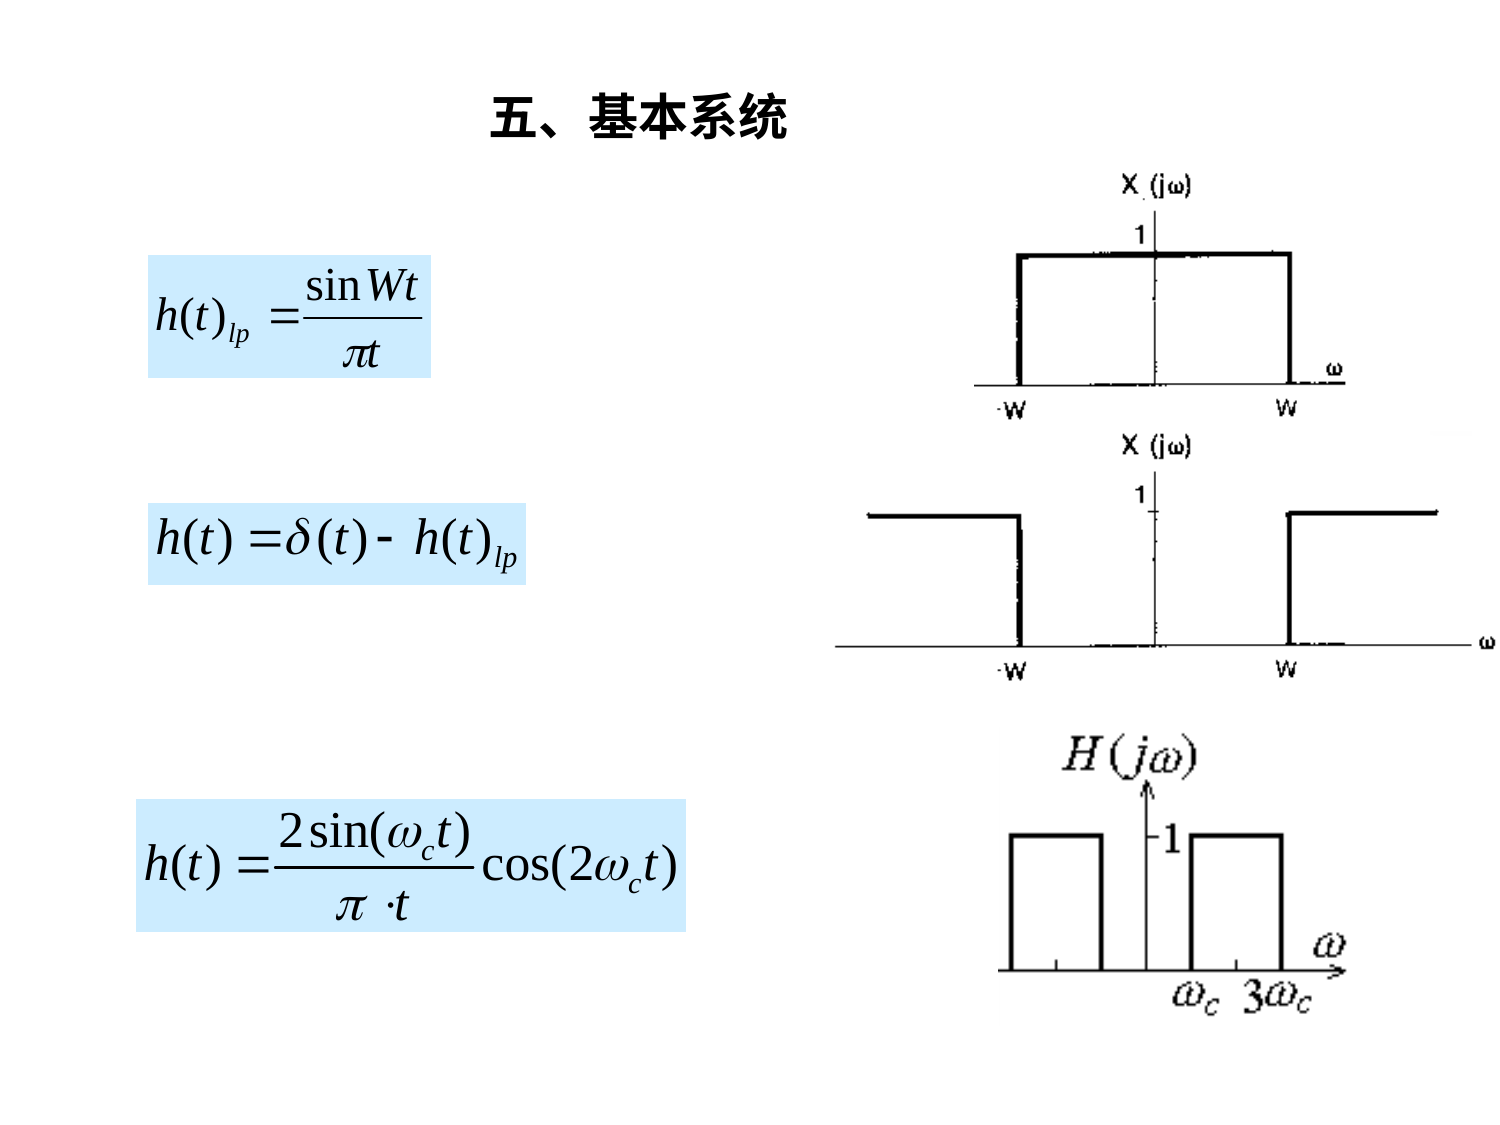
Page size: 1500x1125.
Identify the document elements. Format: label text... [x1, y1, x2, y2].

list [135, 798, 687, 933]
picture [997, 727, 1365, 1026]
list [147, 255, 432, 378]
title 五、基本系统 [183, 78, 1095, 194]
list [147, 503, 526, 586]
picture [826, 172, 1500, 687]
